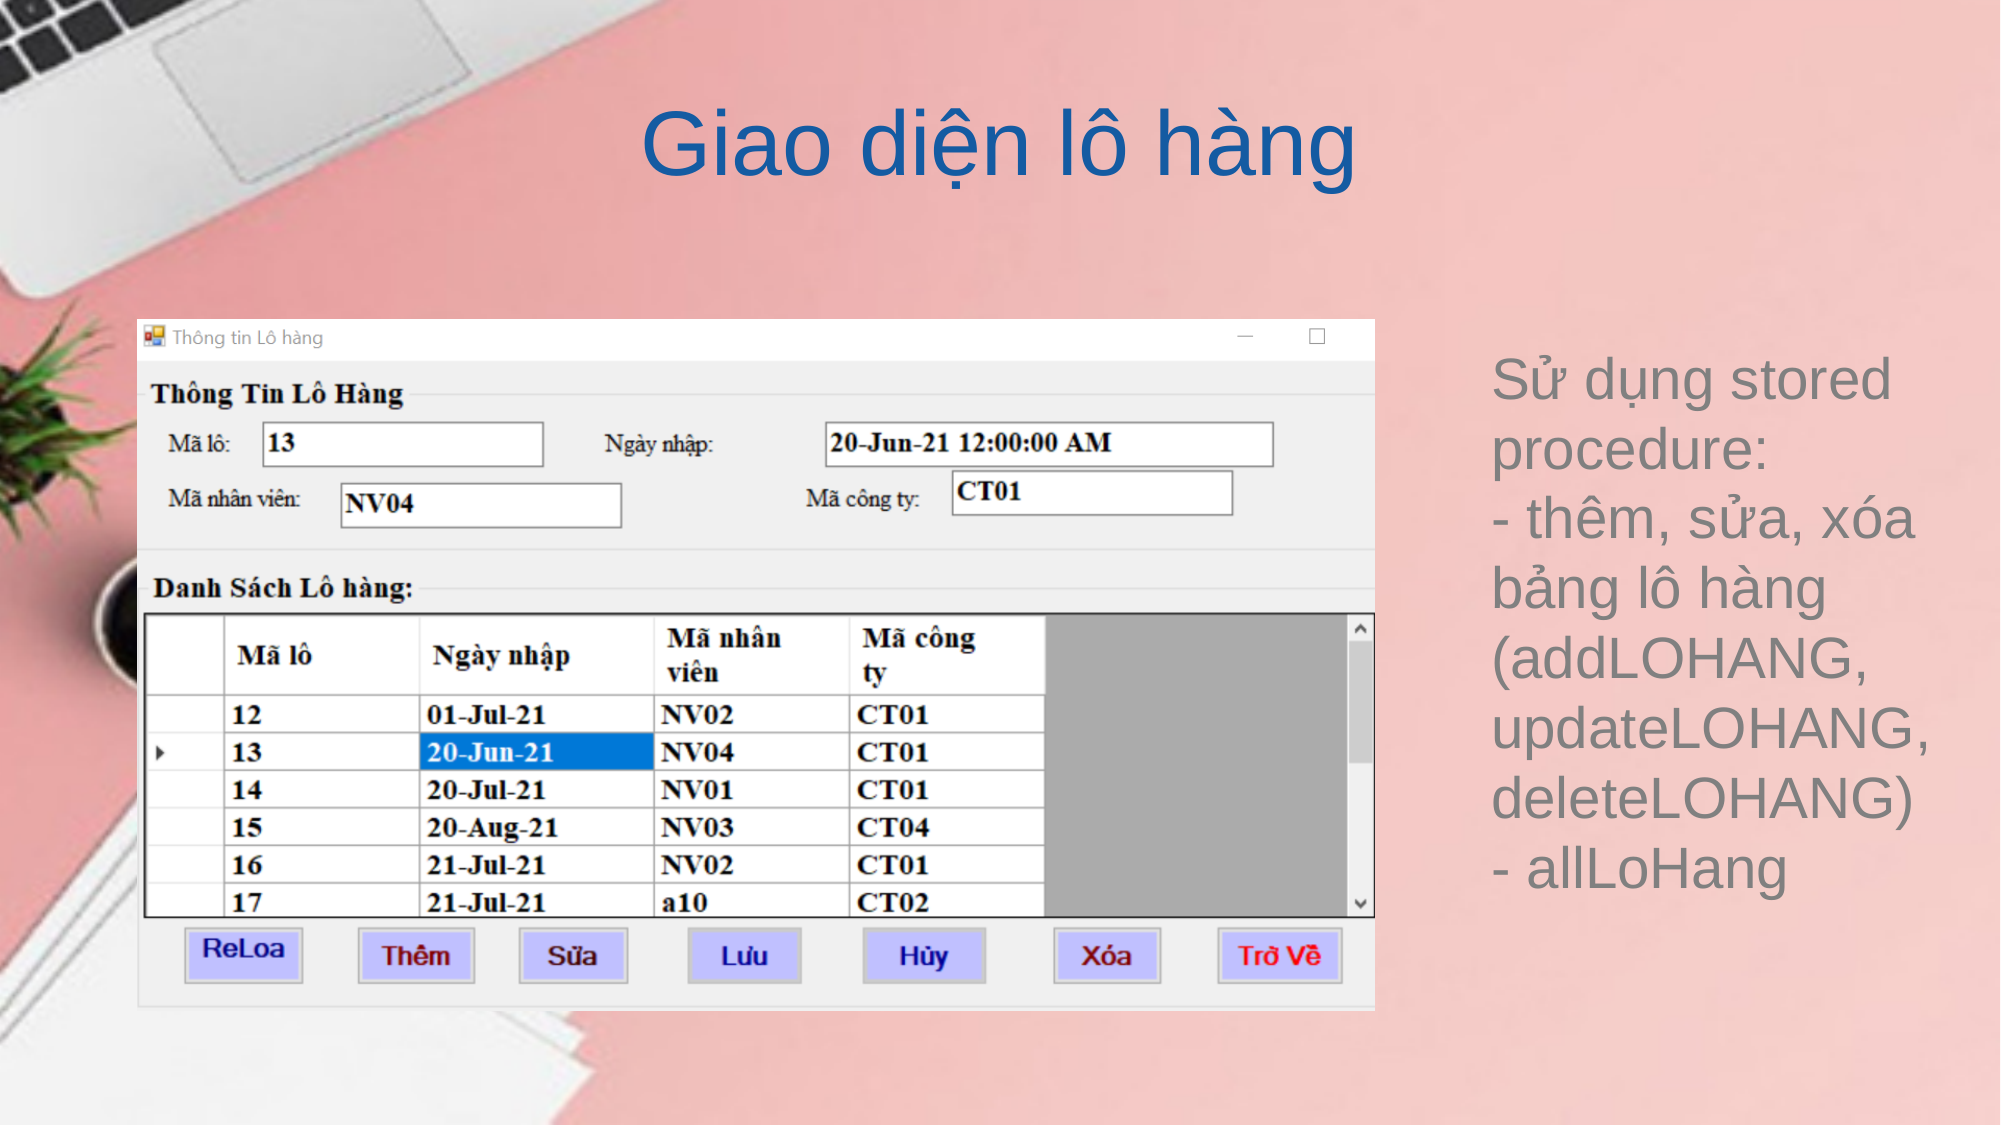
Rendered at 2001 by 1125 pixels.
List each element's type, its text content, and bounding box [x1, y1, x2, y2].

picture [0, 0, 2001, 1125]
text_box Sử dụng stored procedure: - thêm, sửa, xóa bảng lô hàng (addLOHANG, updateLOHANG, deleteLOHANG) - allLoHang [1476, 333, 1970, 908]
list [137, 319, 1375, 1011]
title Giao diện lô hàng [99, 44, 1901, 233]
